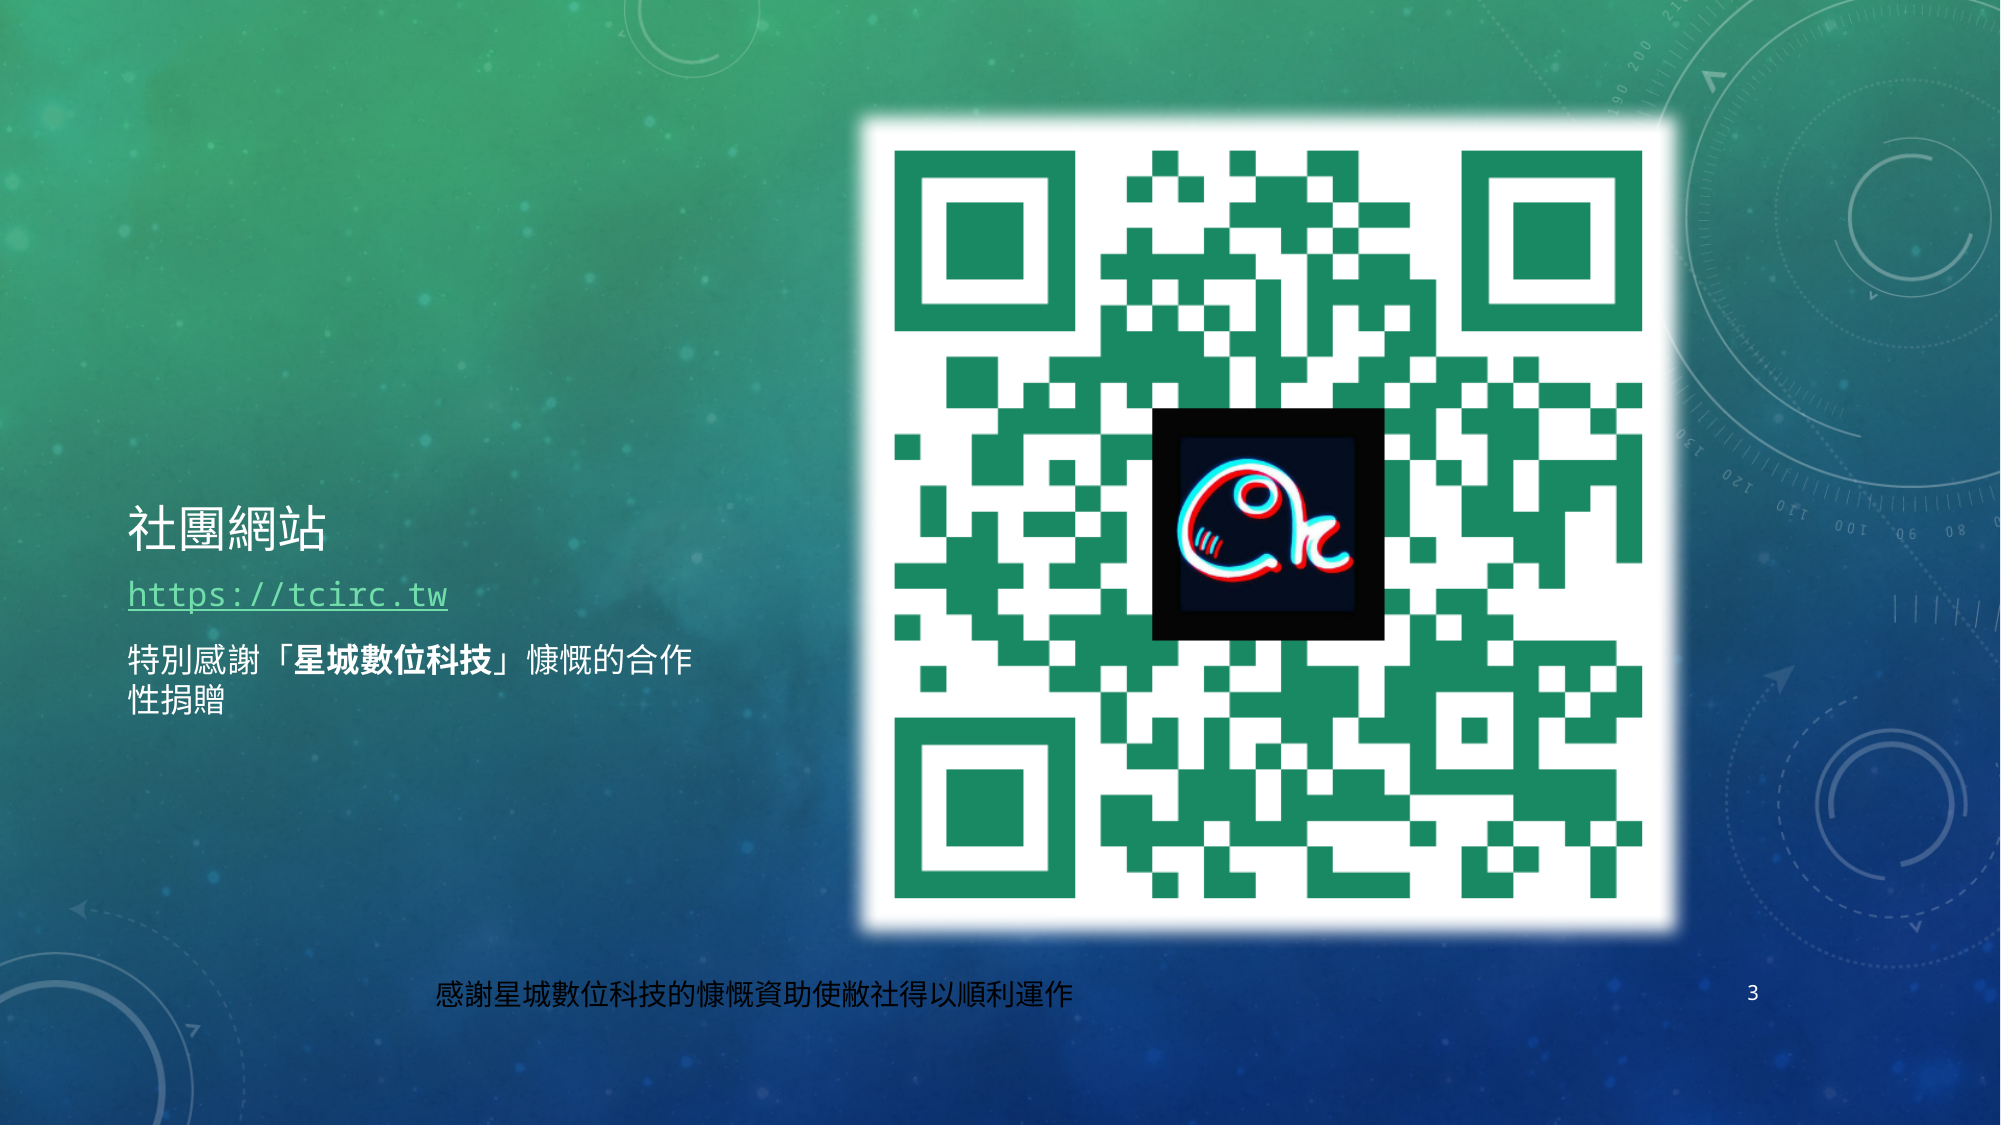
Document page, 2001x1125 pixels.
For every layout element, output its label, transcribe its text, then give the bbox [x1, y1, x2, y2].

title 社團網站 [112, 340, 717, 565]
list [843, 99, 1694, 951]
list https://tcirc.tw 特別感謝「星城數位科技」慷慨的合作性捐贈 [112, 565, 717, 866]
slide_number 3 [1684, 963, 1775, 1025]
picture [0, 0, 2001, 1125]
footer 感謝星城數位科技的慷慨資助使敝社得以順利運作 [112, 963, 1397, 1025]
